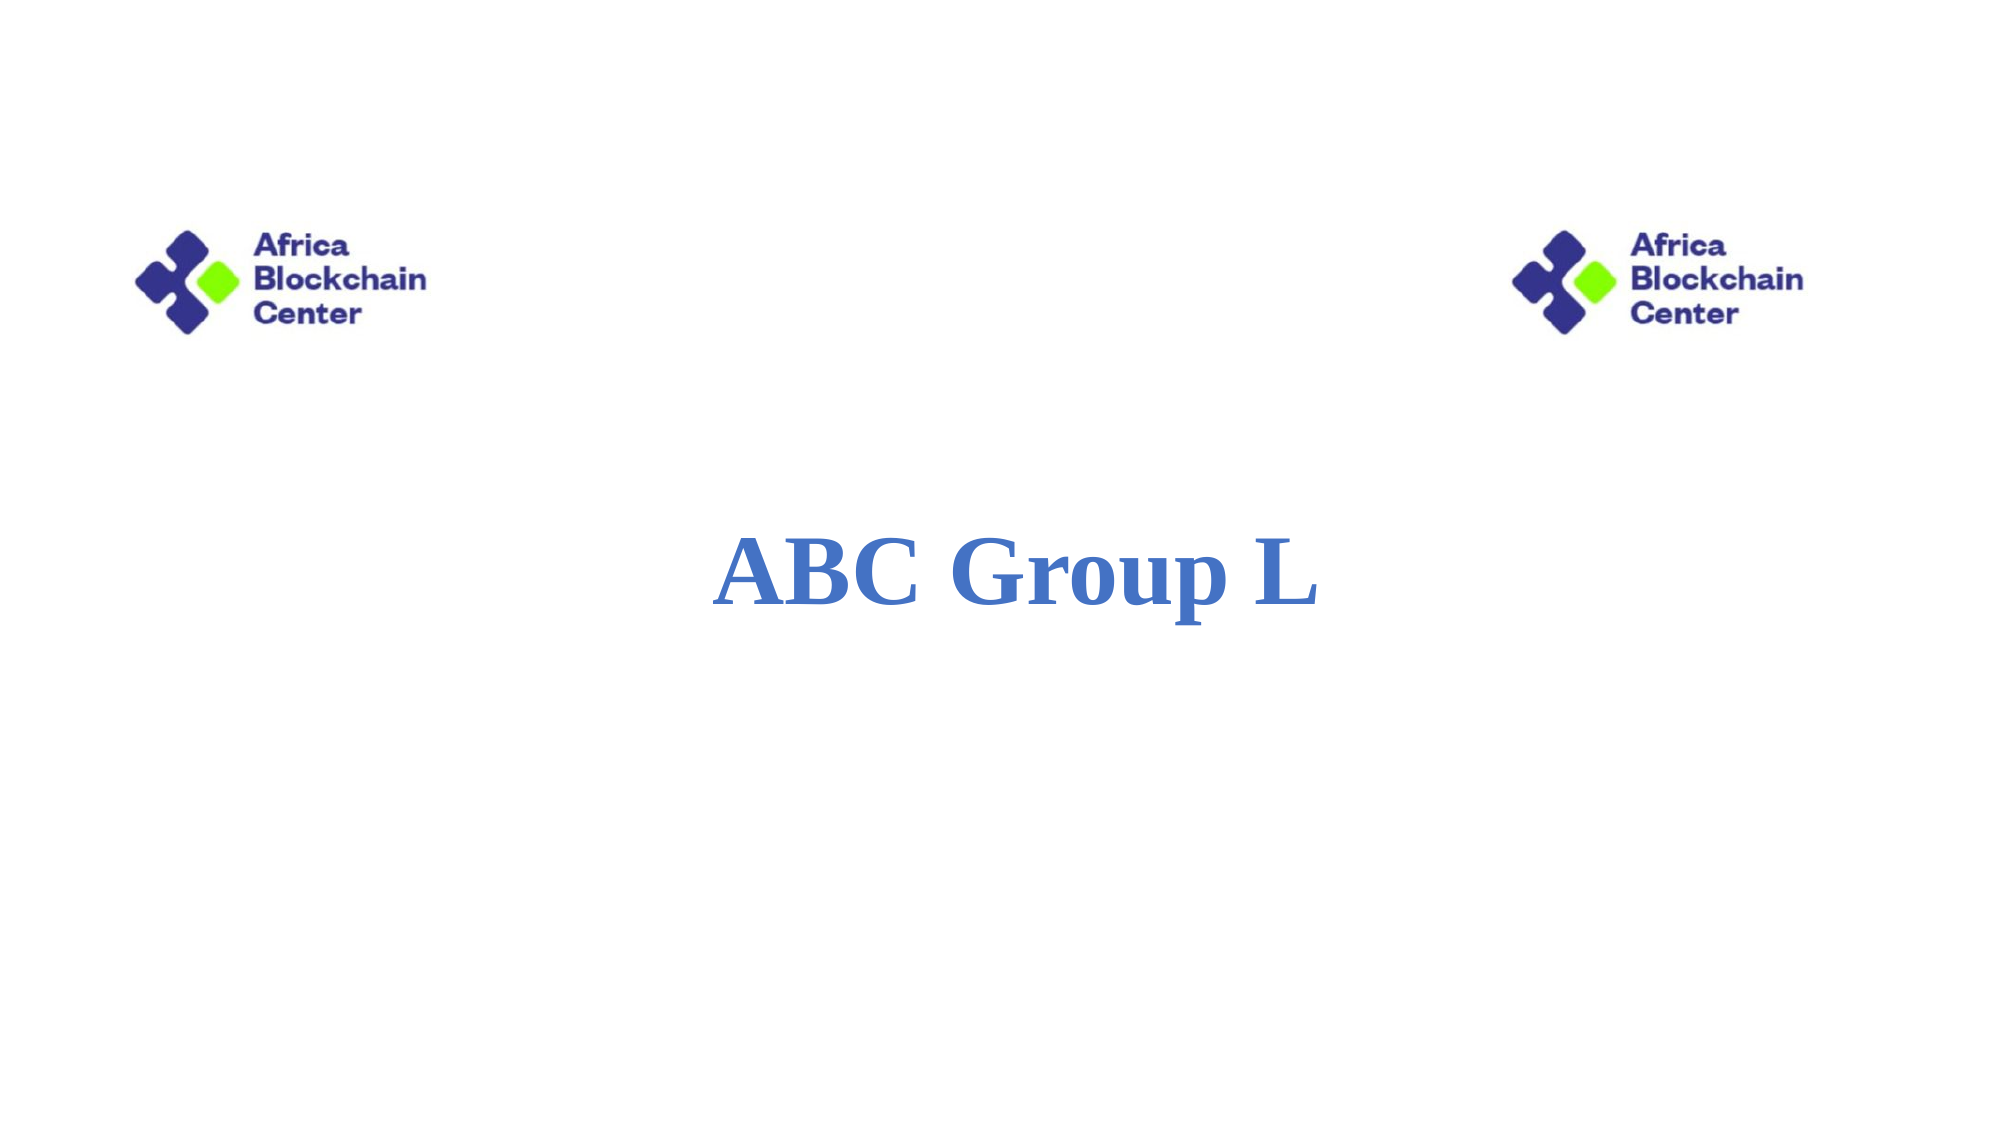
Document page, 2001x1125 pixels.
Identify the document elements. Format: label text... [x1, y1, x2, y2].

picture [1508, 131, 1815, 438]
picture [131, 131, 438, 438]
text_box ABC Group L [131, 437, 1903, 633]
